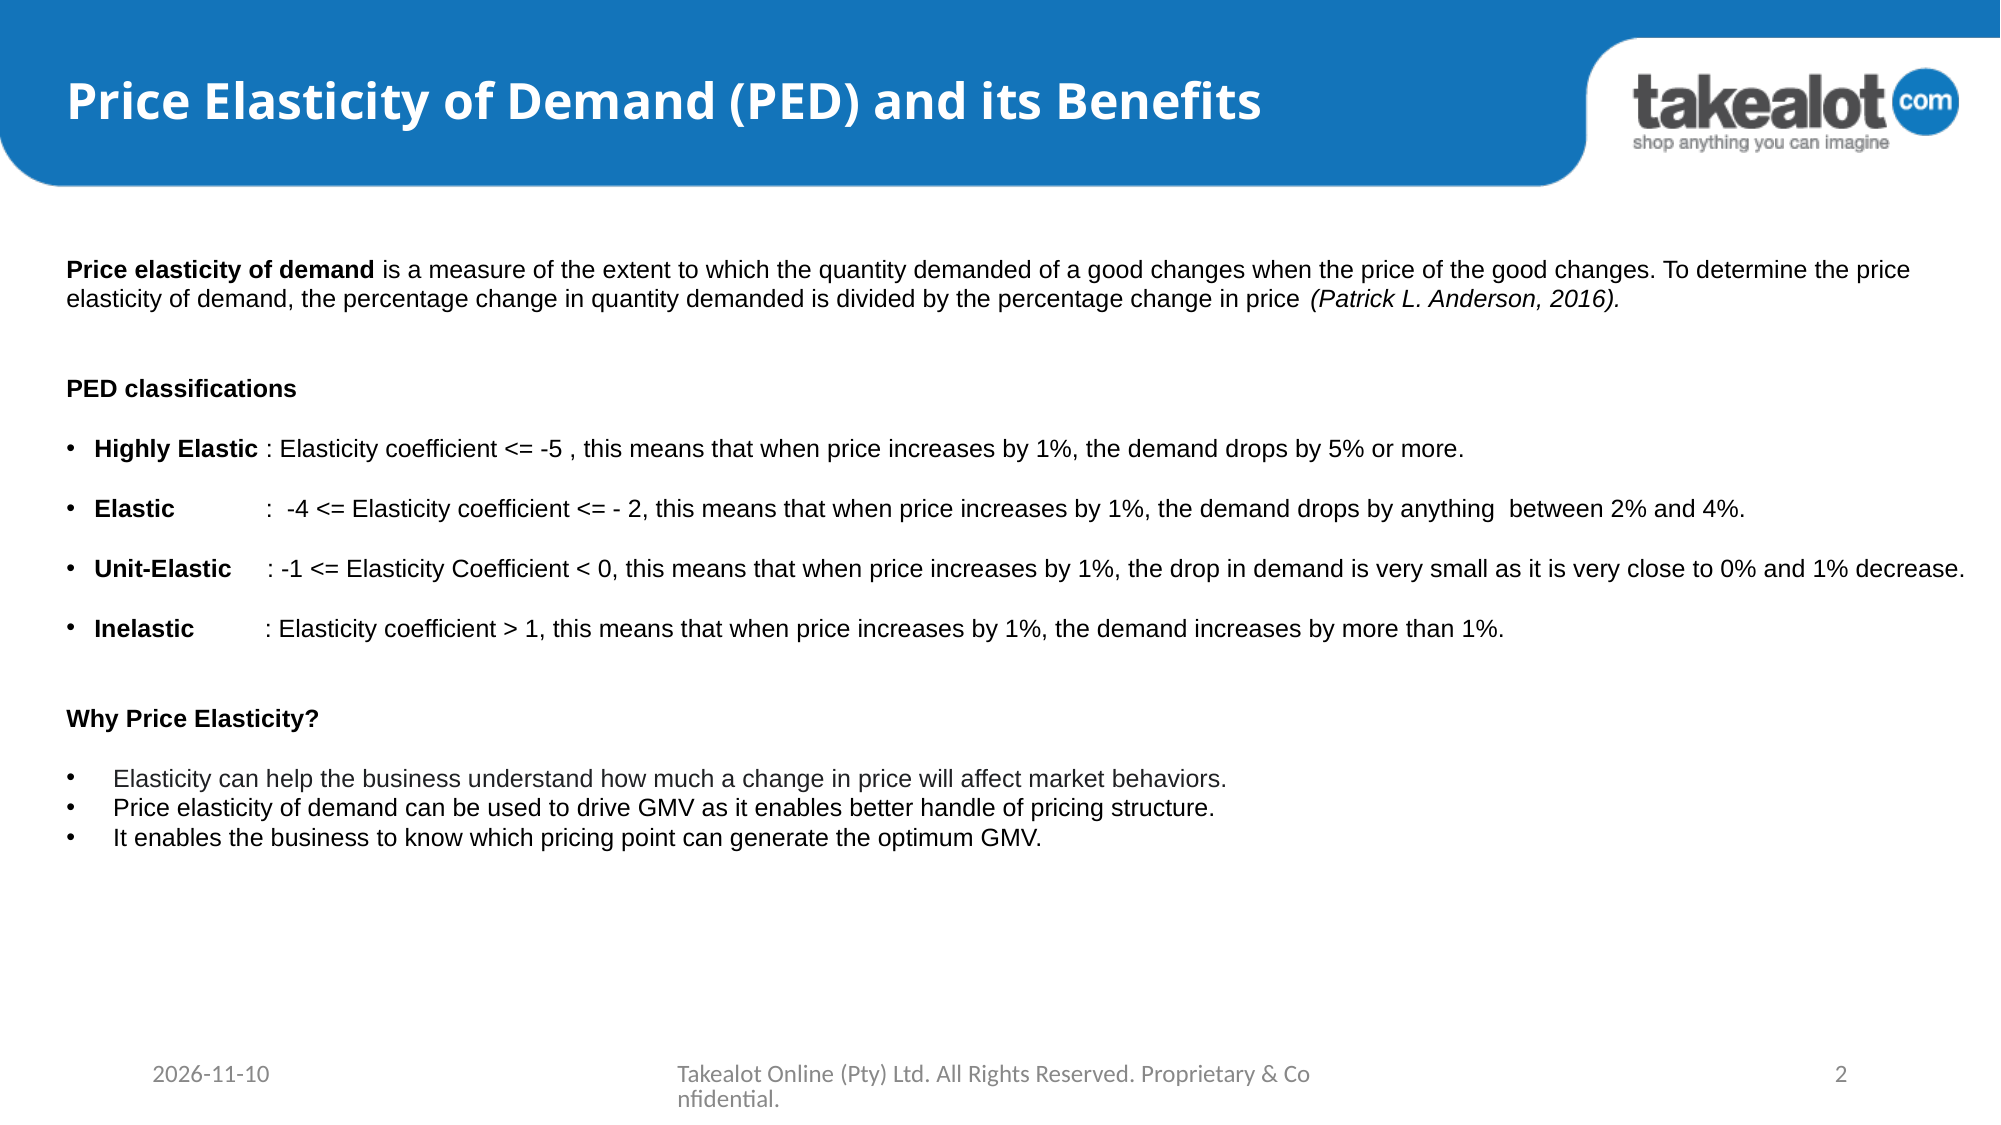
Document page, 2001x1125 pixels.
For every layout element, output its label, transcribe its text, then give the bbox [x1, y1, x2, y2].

picture [0, 0, 2000, 197]
text_box Price Elasticity of Demand (PED) and its Benefits [51, 51, 1539, 155]
text_box Price elasticity of demand is a measure of the extent to which the quantity demanded of a good changes when the price of the good changes. To determine the price elasticity of demand, the percentage change in quantity demanded is divided by the percentage change in price (Patrick L. Anderson, 2016). PED classifications Highly Elastic : Elasticity coefficient <= -5 , this means that when price increases by 1%, the demand drops by 5% or more. Elastic : -4 <= Elasticity coefficient <= - 2, this means that when price increases by 1%, the demand drops by anything between 2% and 4%. Unit-Elastic : -1 <= Elasticity Coefficient < 0, this means that when price increases by 1%, the drop in demand is very small as it is very close to 0% and 1% decrease. Inelastic : Elasticity coefficient > 1, this means that when price increases by 1%, the demand increases by more than 1%. Why Price Elasticity? Elasticity can help the business understand how much a change in price will affect market behaviors. Price elasticity of demand can be used to drive GMV as it enables better handle of pricing structure. It enables the business to know which pricing point can generate the optimum GMV. [51, 245, 2000, 1125]
